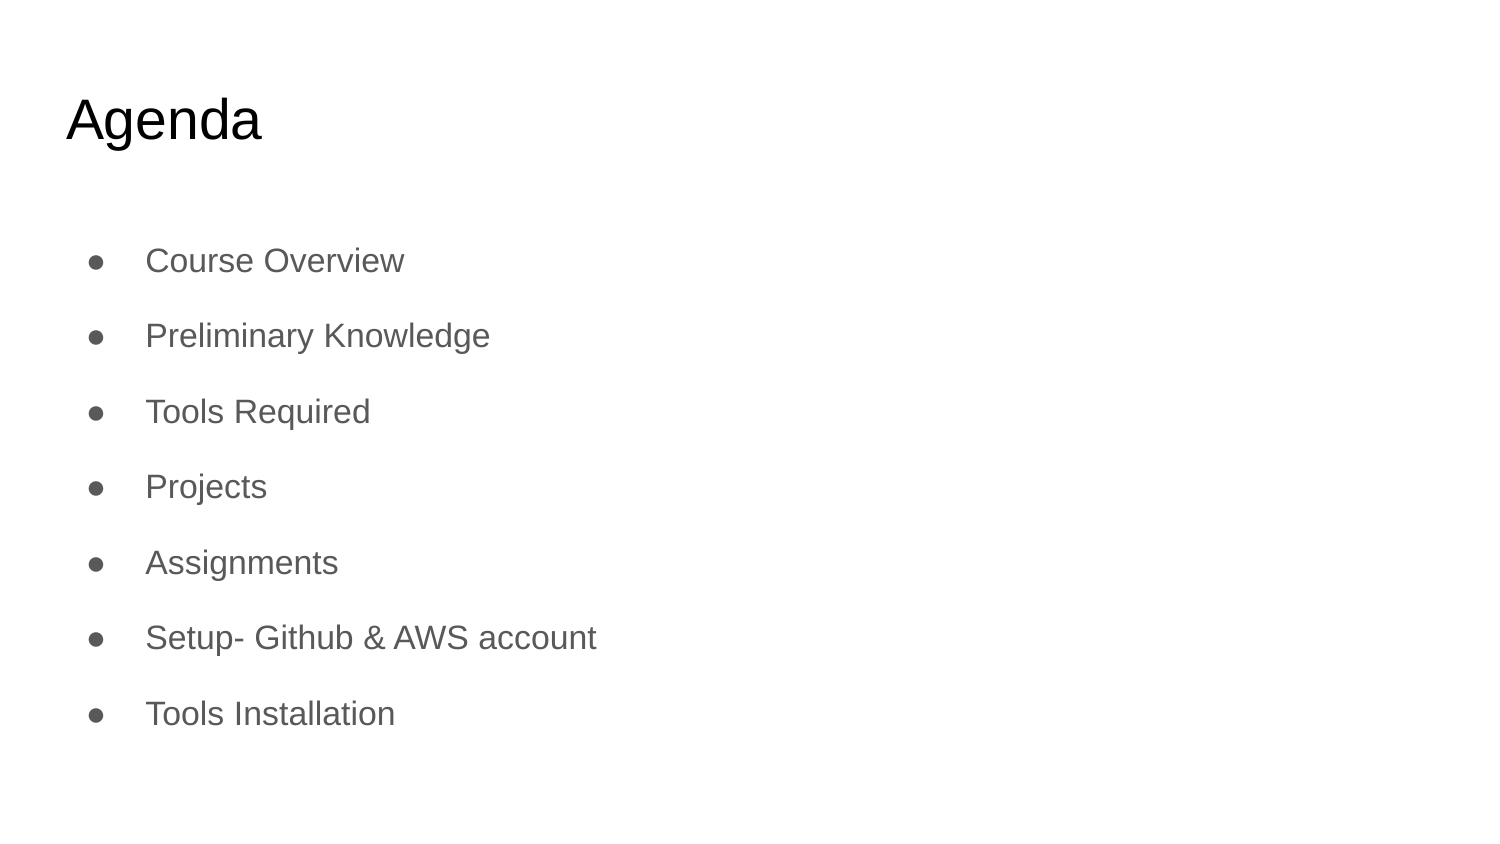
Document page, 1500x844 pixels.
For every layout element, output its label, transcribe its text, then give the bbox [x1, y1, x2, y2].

list Course Overview Preliminary Knowledge Tools Required Projects Assignments Setup- Github & AWS account Tools Installation [51, 189, 1449, 750]
title Agenda [51, 72, 1449, 167]
